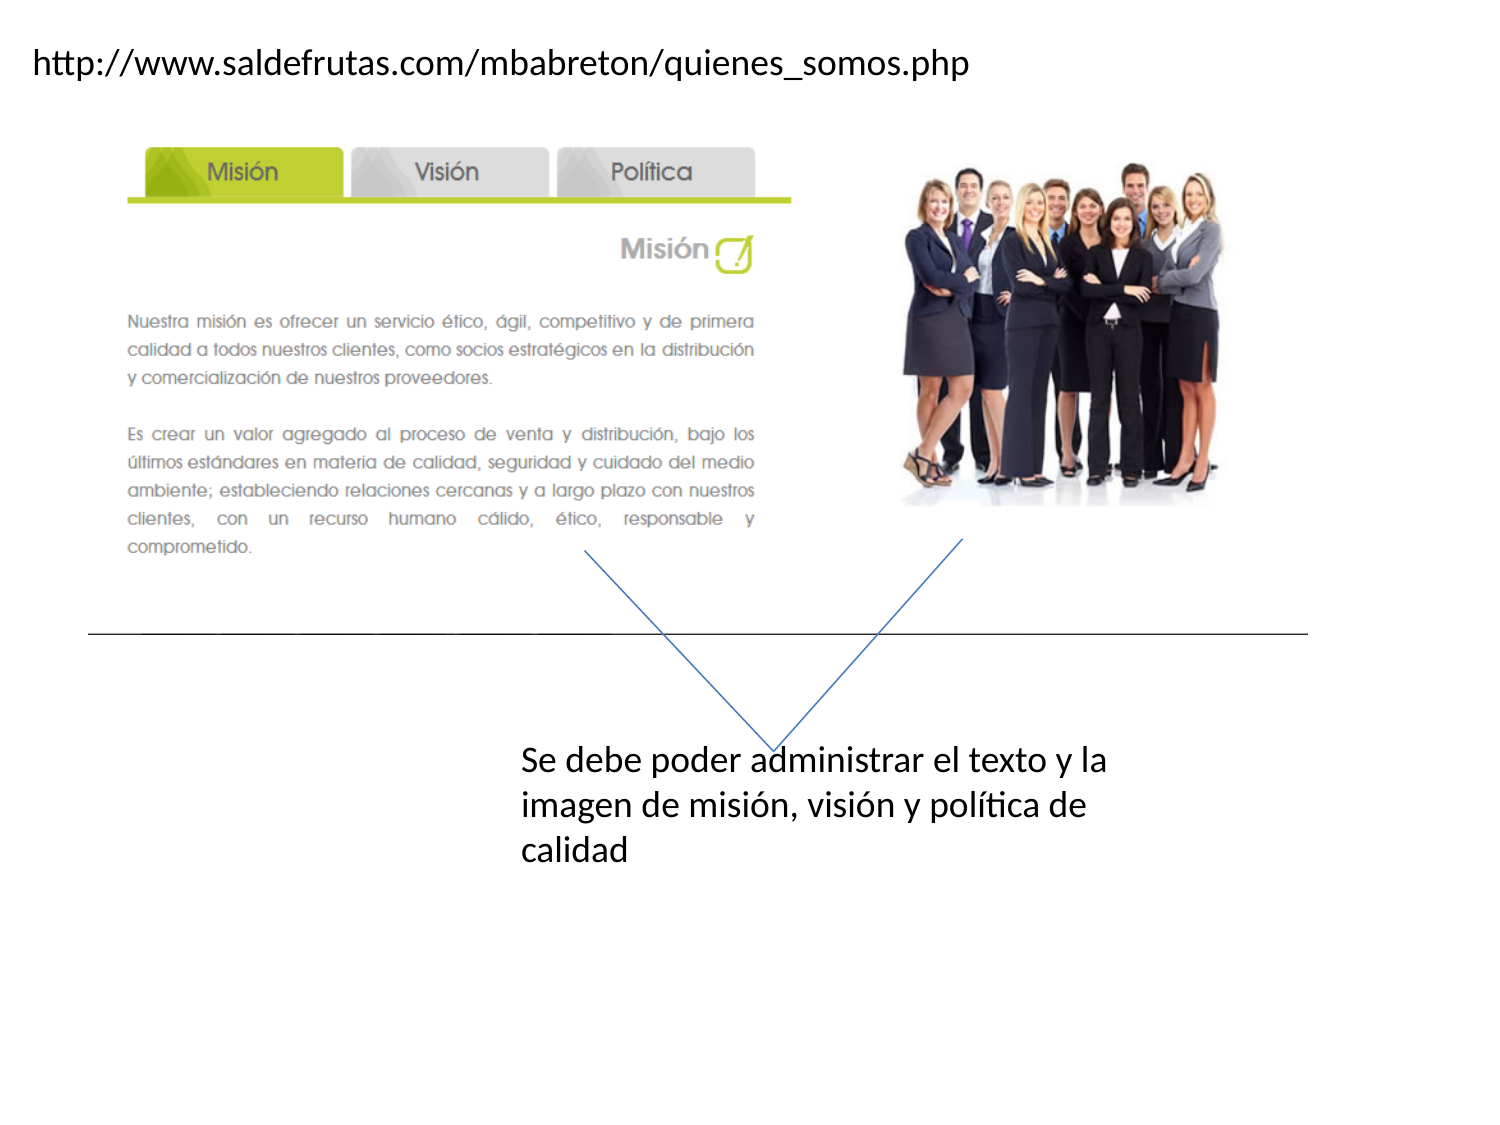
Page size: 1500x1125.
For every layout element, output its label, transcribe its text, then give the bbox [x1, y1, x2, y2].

text_box http://www.saldefrutas.com/mbabreton/quienes_somos.php [17, 30, 996, 91]
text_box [773, 538, 963, 752]
picture [88, 91, 1308, 635]
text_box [584, 550, 768, 752]
text_box Se debe poder administrar el texto y la imagen de misión, visión y política de calidad [506, 727, 1199, 878]
